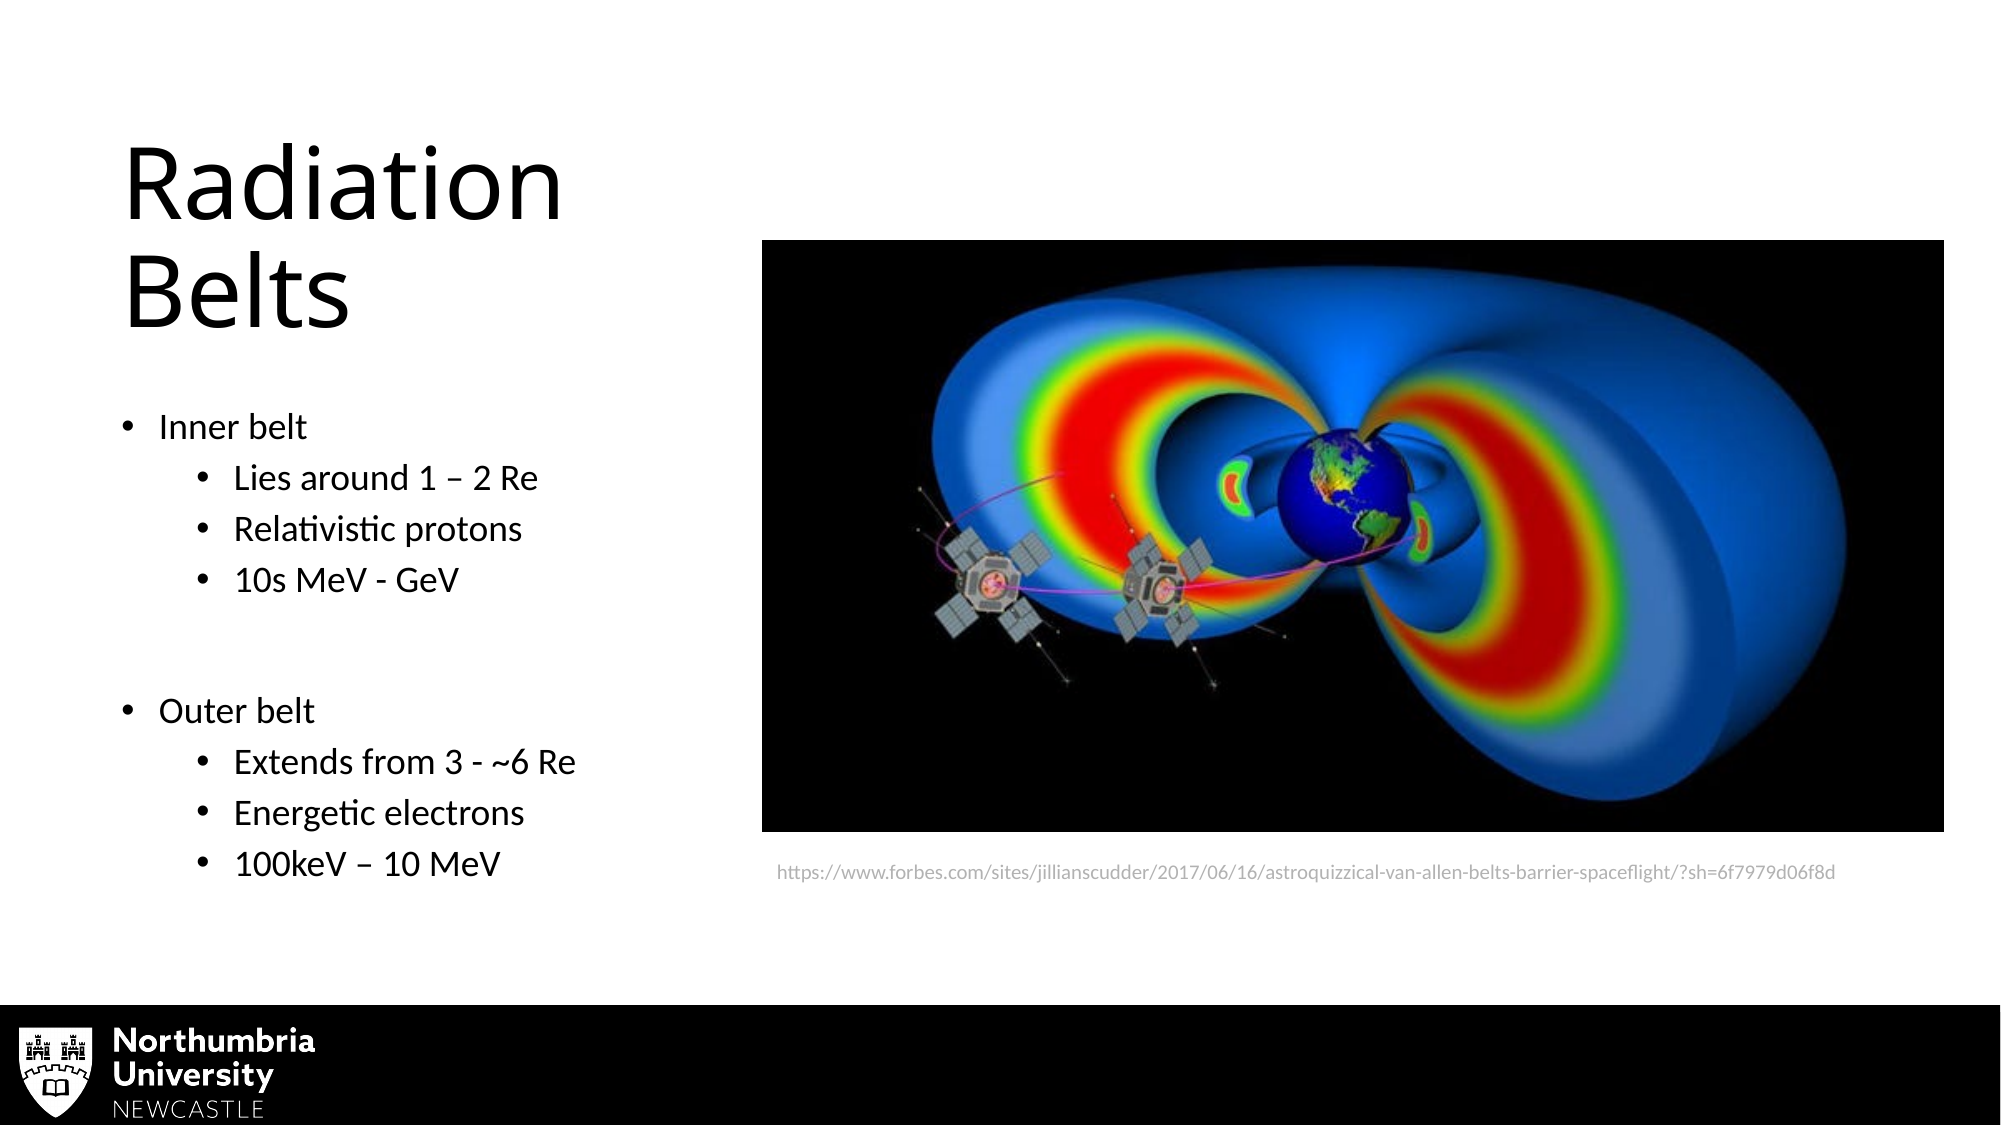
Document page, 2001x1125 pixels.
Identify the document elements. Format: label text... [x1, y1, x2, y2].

title Radiation Belts [106, 103, 706, 379]
text_box https://www.forbes.com/sites/jillianscudder/2017/06/16/astroquizzical-van-allen-belts-barrier-spaceflight/?sh=6f7979d06f8d [762, 851, 1944, 892]
list Inner belt Lies around 1 – 2 Re Relativistic protons 10s MeV - GeV Outer belt Extends from 3 - ~6 Re Energetic electrons 100keV – 10 MeV [106, 399, 706, 1005]
text_box [0, 1005, 2000, 1125]
picture [762, 240, 1944, 832]
picture [18, 1027, 315, 1118]
